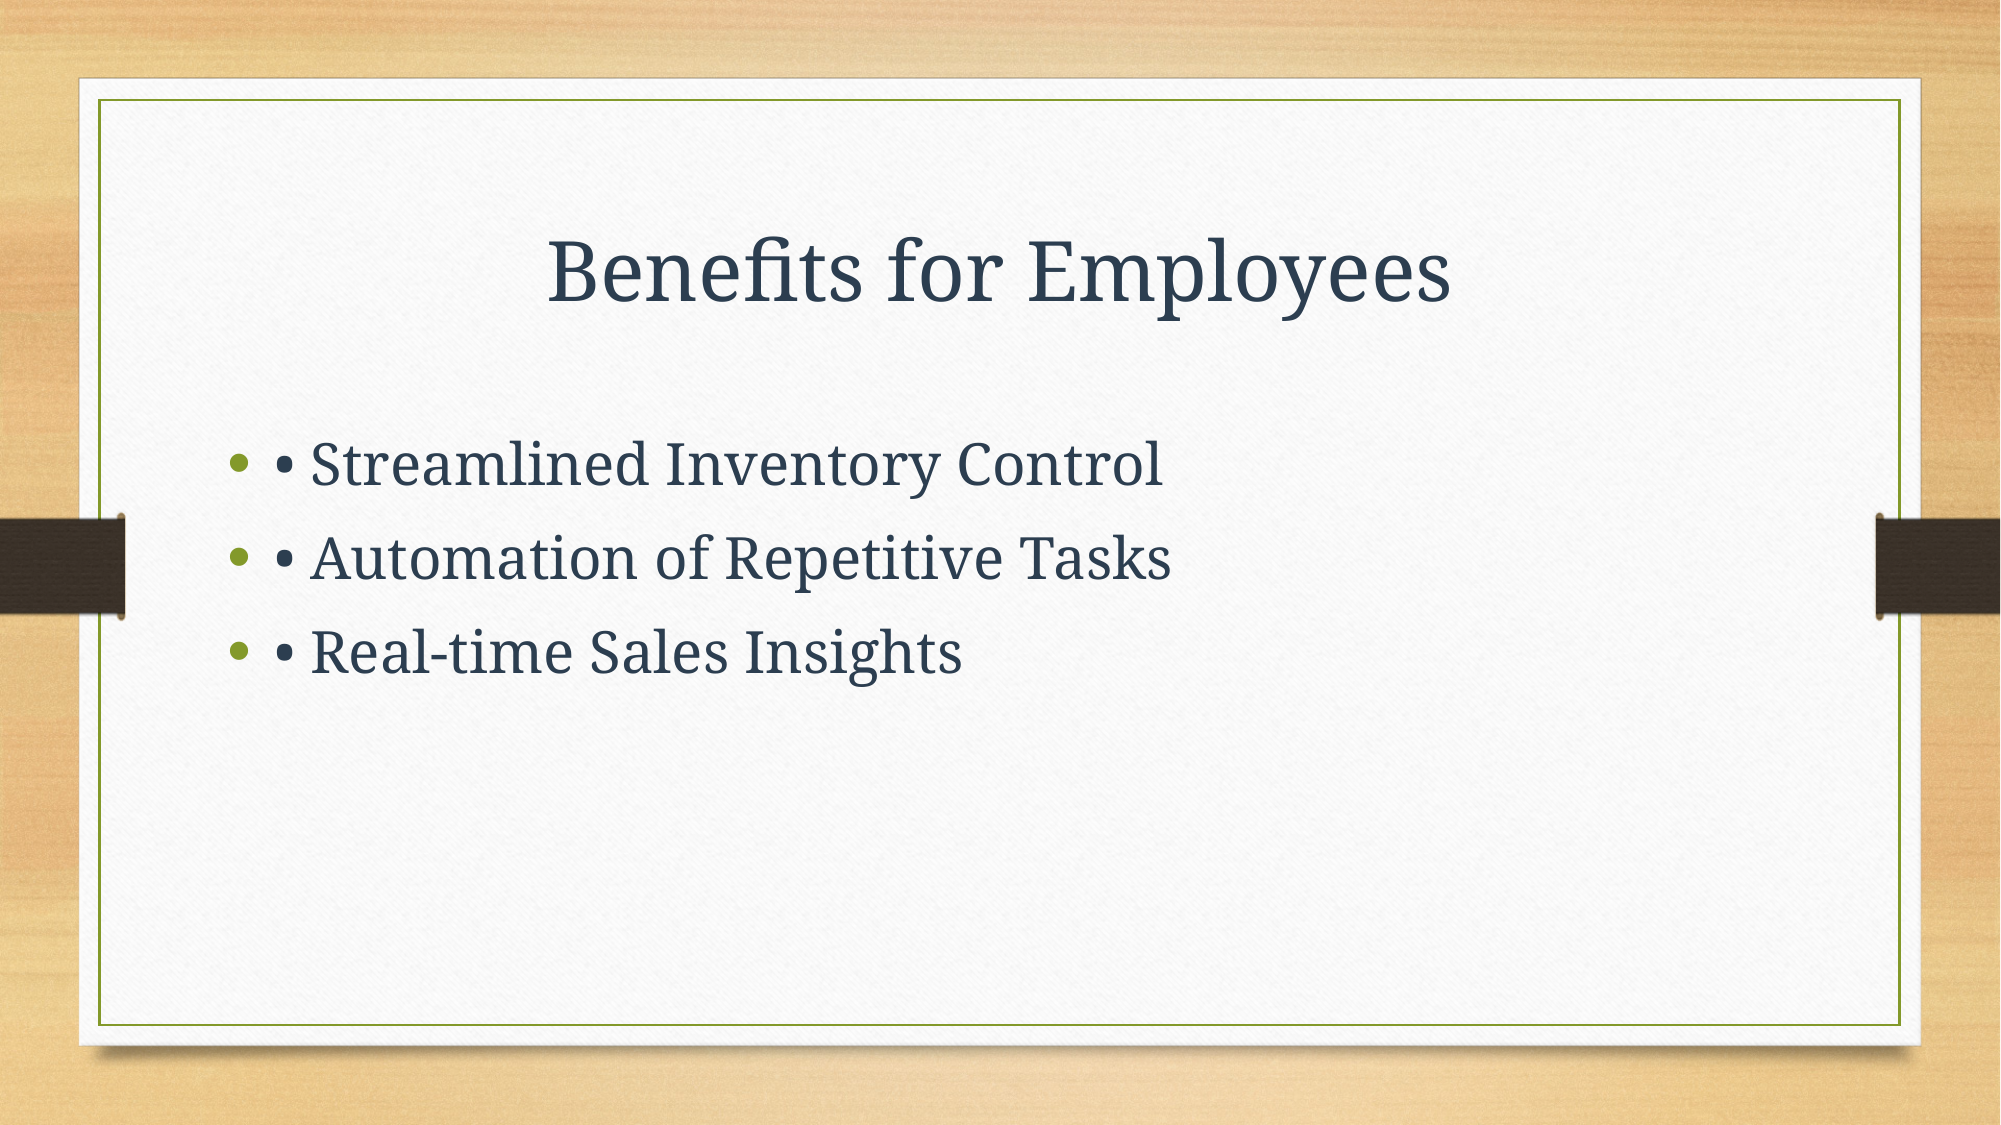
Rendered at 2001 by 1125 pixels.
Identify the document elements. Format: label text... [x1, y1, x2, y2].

picture [0, 0, 2001, 1125]
list • Streamlined Inventory Control • Automation of Repetitive Tasks • Real-time Sales Insights [212, 419, 1788, 964]
title Benefits for Employees [212, 161, 1788, 375]
